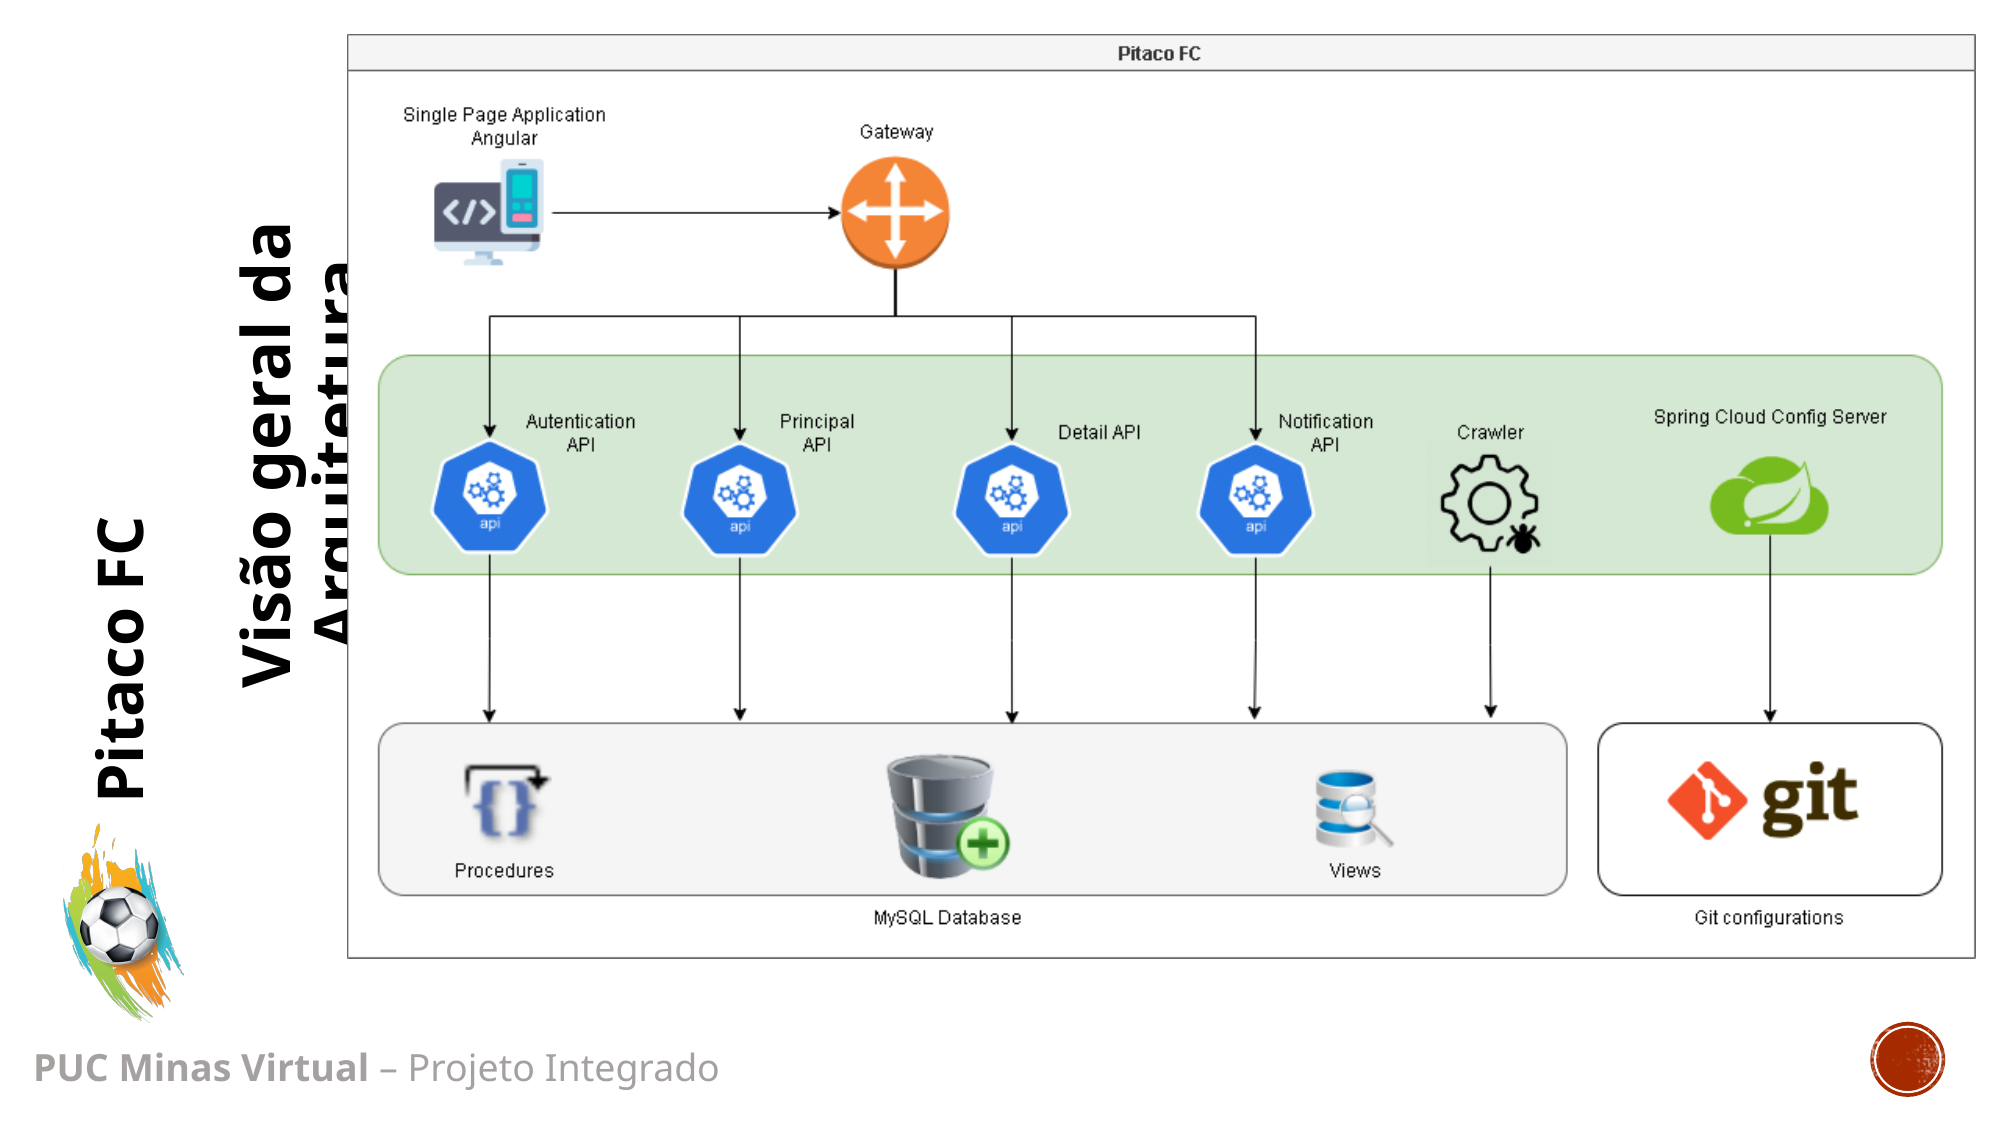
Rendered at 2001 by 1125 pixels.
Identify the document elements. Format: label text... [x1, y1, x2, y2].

text_box PUC Minas Virtual – Projeto Integrado [18, 1036, 736, 1097]
text_box Pitaco FC [63, 475, 184, 845]
text_box Visão geral da Arquitetura [245, 80, 347, 830]
picture [25, 845, 221, 1023]
picture [347, 34, 1976, 959]
